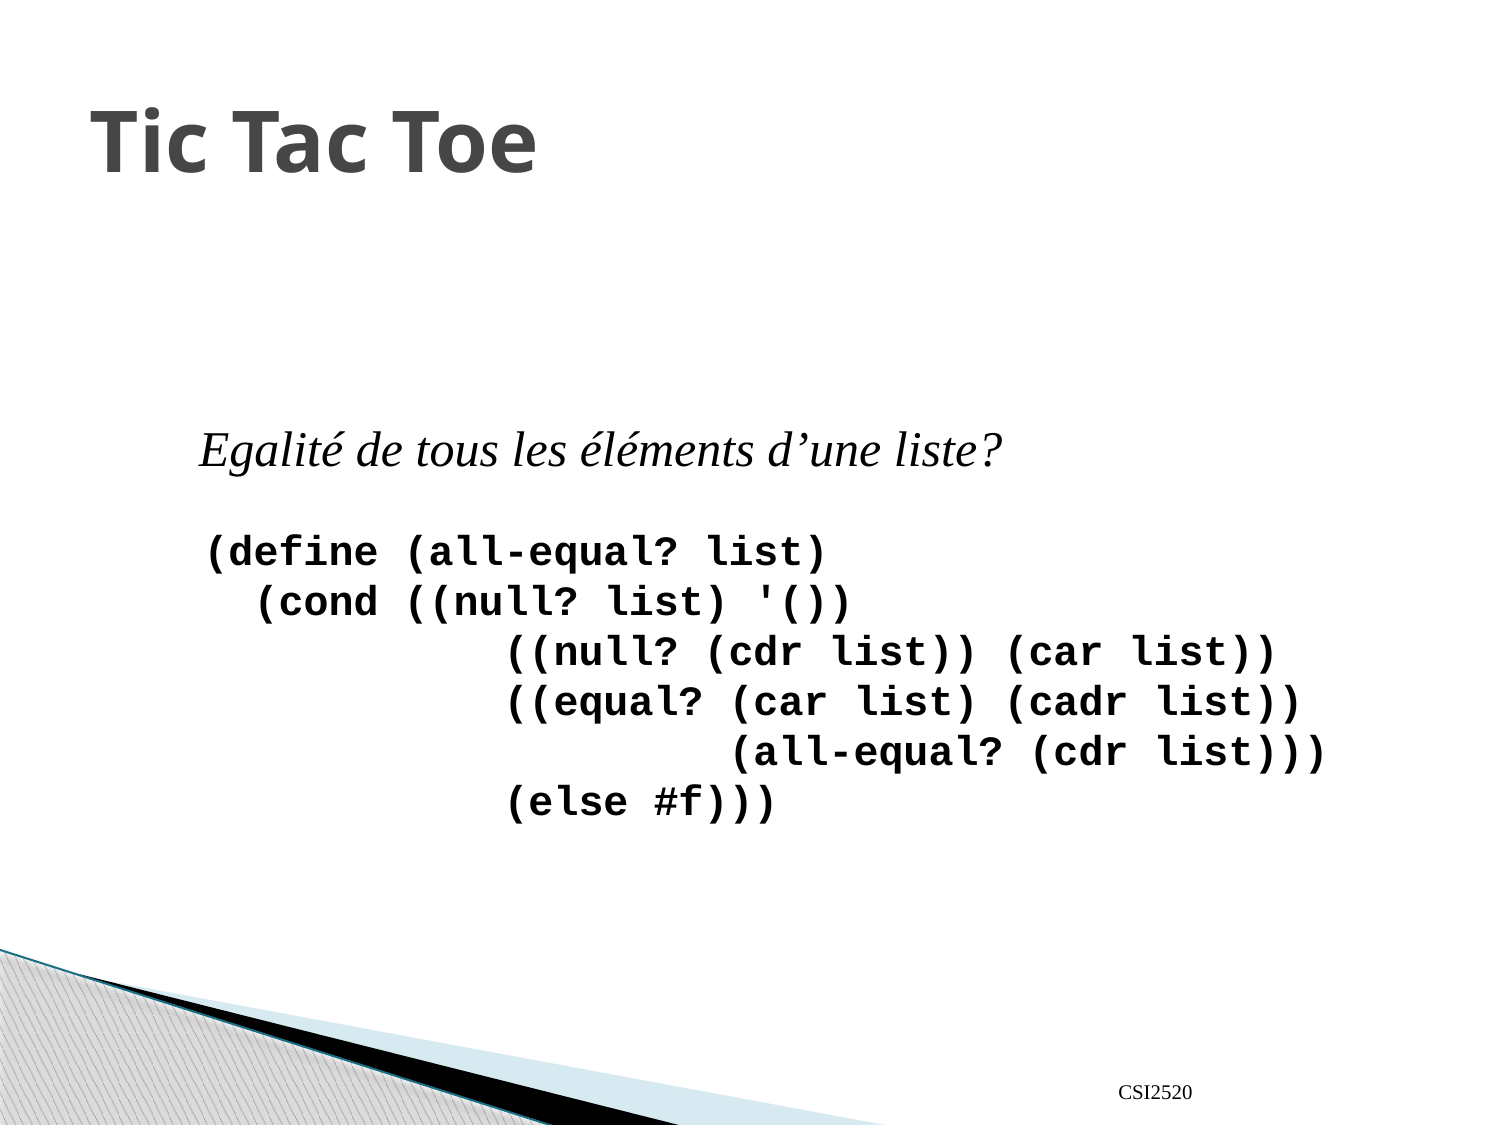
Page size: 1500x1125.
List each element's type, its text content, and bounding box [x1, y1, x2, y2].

text_box Egalité de tous les éléments d’une liste? [184, 408, 1031, 484]
title Tic Tac Toe [75, 45, 1425, 233]
slide_number CSI2520 [1103, 1051, 1419, 1112]
text_box (define (all-equal? list) (cond ((null? list) '()) ((null? (cdr list)) (car list)) ((equal? (car list) (cadr list)) (all-equal? (cdr list))) (else #f))) [188, 516, 1344, 831]
